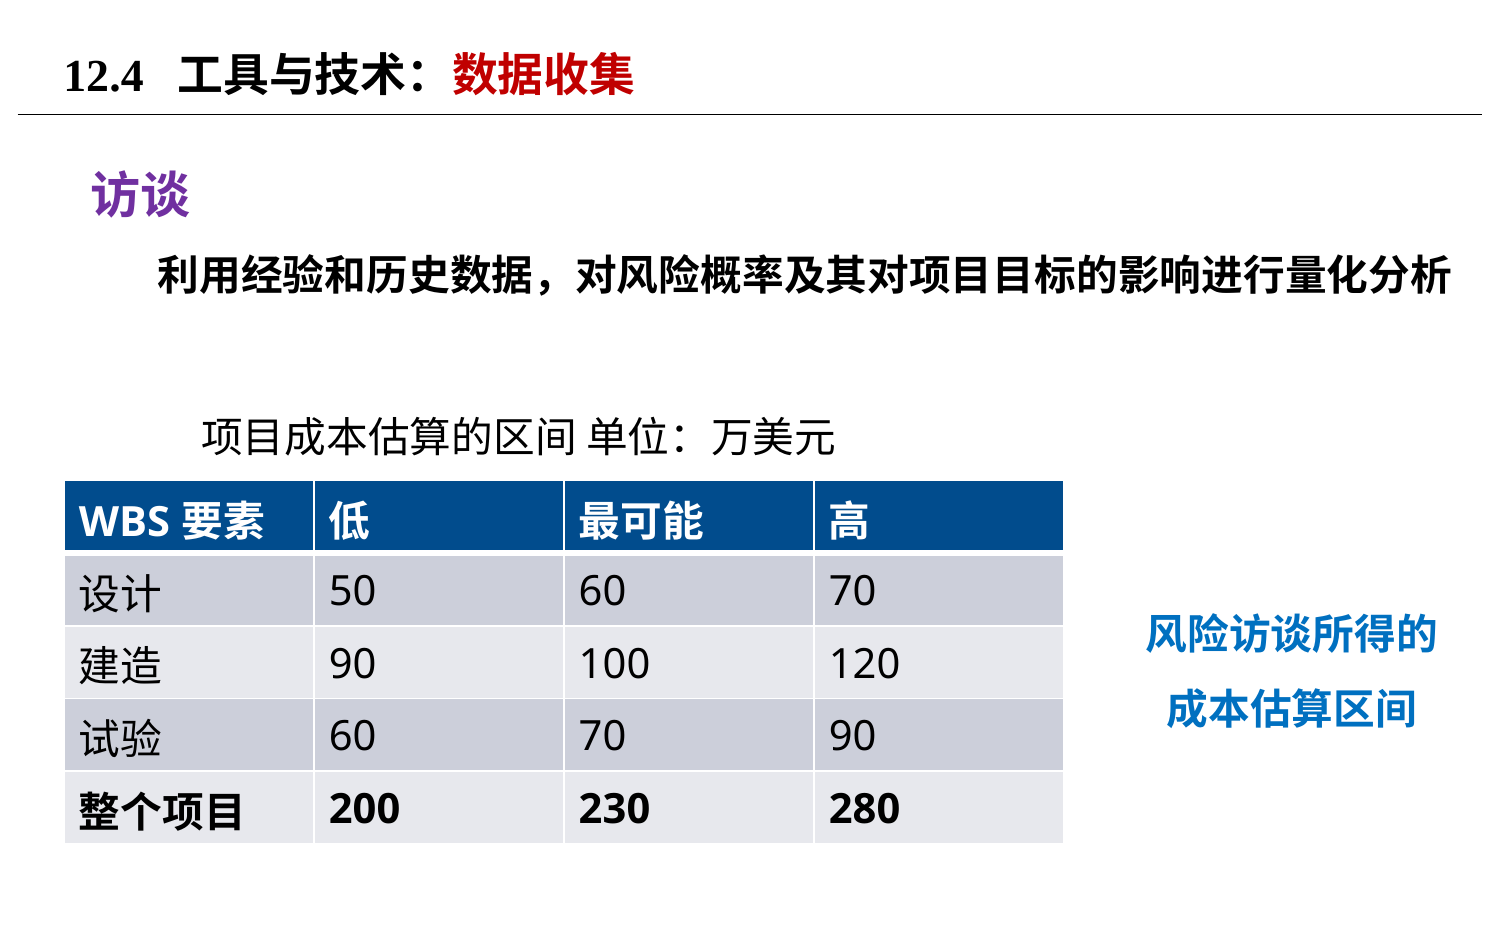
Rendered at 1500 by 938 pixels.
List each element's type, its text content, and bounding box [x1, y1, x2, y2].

table_cell 100 [565, 627, 813, 698]
table_header 低 [315, 481, 563, 550]
table_cell 90 [815, 699, 1063, 770]
table_cell 280 [815, 772, 1063, 843]
table_cell 230 [565, 772, 813, 843]
table_header WBS要素 [65, 481, 313, 550]
table_cell 200 [315, 772, 563, 843]
table_cell 50 [315, 556, 563, 625]
text_box 访谈 利用经验和历史数据，对风险概率及其对项目目标的影响进行量化分析 [1, 126, 1472, 712]
table_cell 建造 [65, 627, 313, 698]
table_cell 60 [315, 699, 563, 770]
table_cell 70 [565, 699, 813, 770]
table_cell 70 [815, 556, 1063, 625]
table_cell 60 [565, 556, 813, 625]
table_cell 试验 [65, 699, 313, 770]
title 12.4 工具与技术：数据收集 [48, 19, 1005, 126]
table_header 高 [815, 481, 1063, 550]
text_box 项目成本估算的区间 单位：万美元 [186, 403, 852, 468]
table_header 最可能 [565, 481, 813, 550]
table_cell 120 [815, 627, 1063, 698]
text_box 风险访谈所得的成本估算区间 [1126, 575, 1458, 740]
table_cell 设计 [65, 556, 313, 625]
table_cell 整个项目 [65, 772, 313, 843]
table_cell 90 [315, 627, 563, 698]
